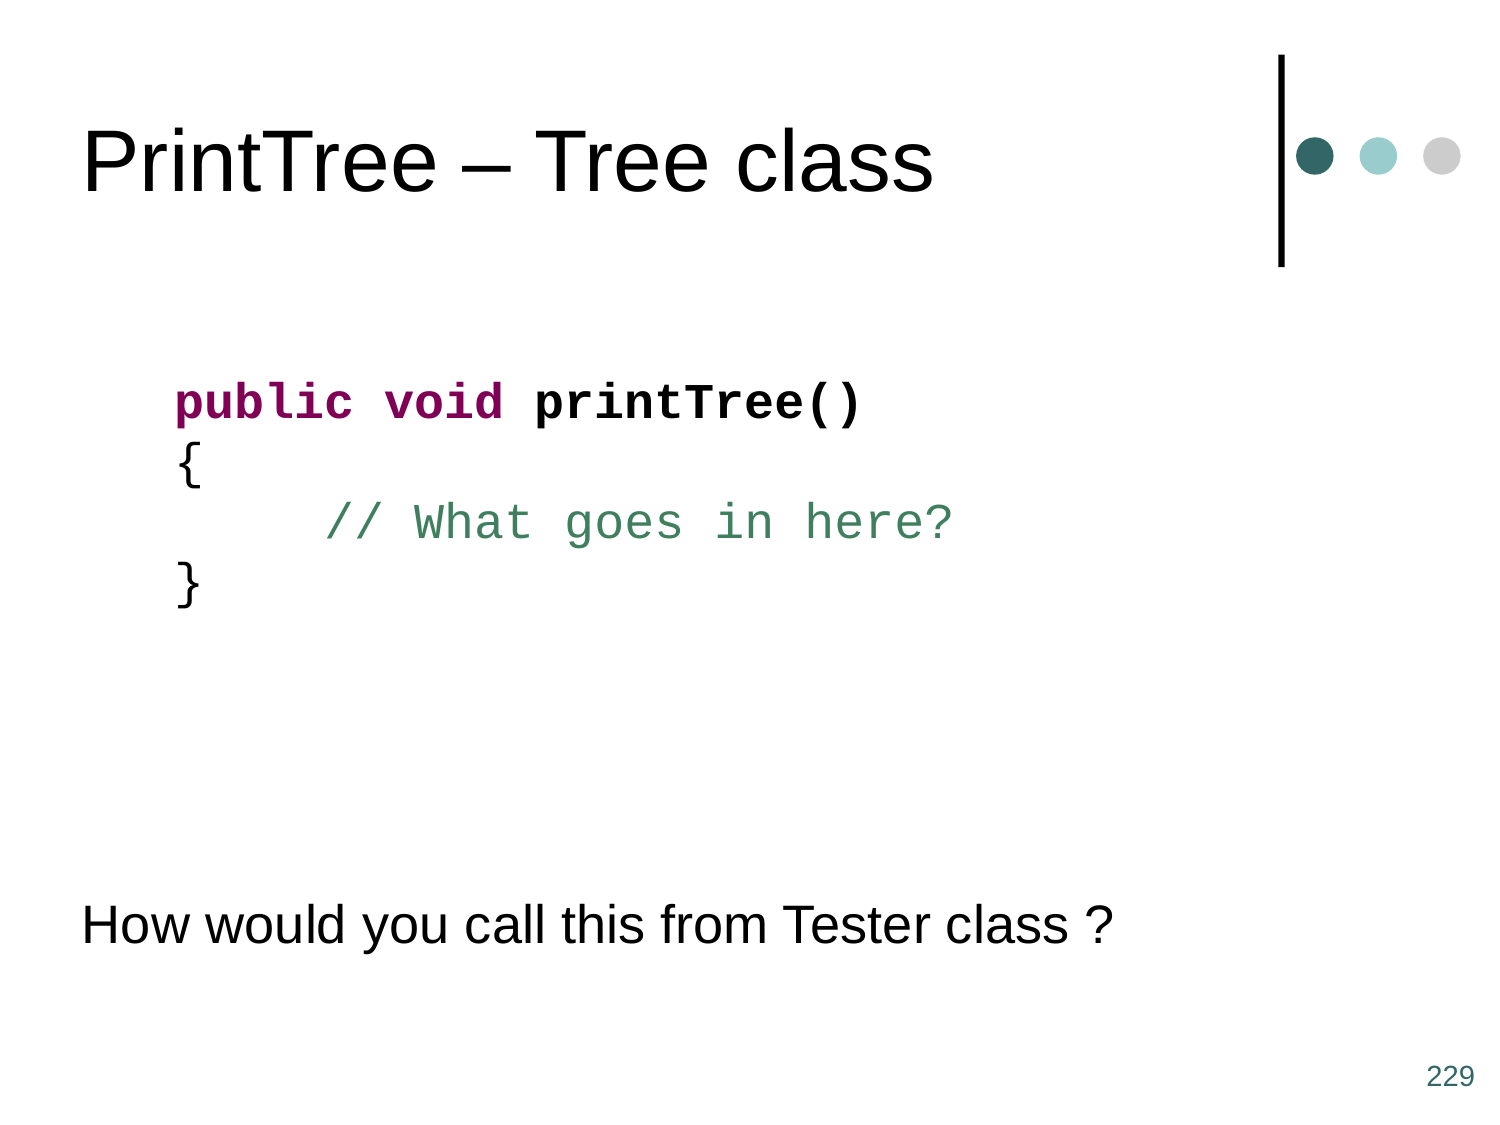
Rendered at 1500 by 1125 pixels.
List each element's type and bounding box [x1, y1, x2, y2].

list [66, 798, 1317, 1125]
title [66, 31, 1217, 282]
text_box [159, 361, 1282, 617]
slide_number [1411, 1049, 1500, 1125]
